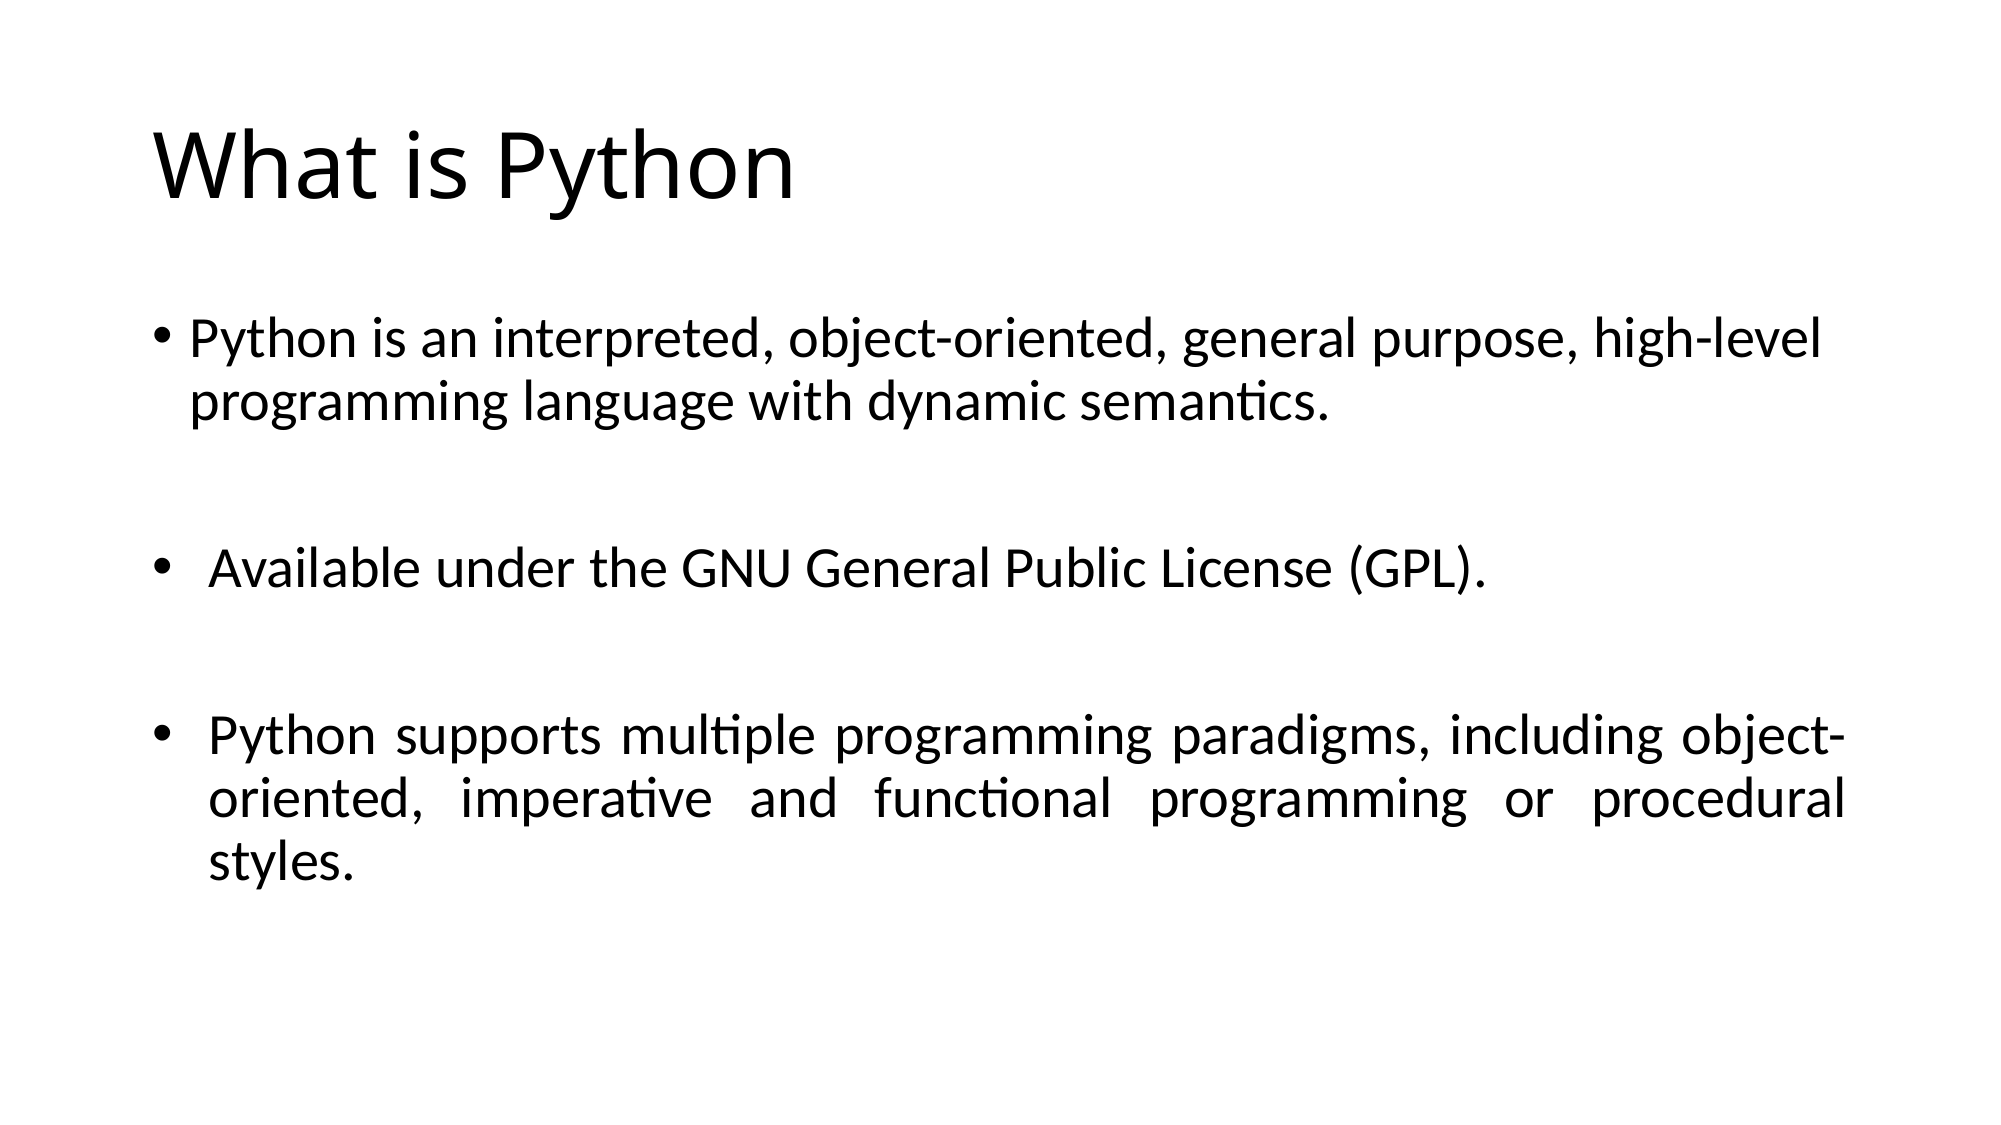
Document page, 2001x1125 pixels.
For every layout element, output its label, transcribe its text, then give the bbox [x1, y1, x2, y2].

title What is Python [137, 59, 1863, 278]
list Python is an interpreted, object-oriented, general purpose, high-level programming language with dynamic semantics. Available under the GNU General Public License (GPL). Python supports multiple programming paradigms, including object-oriented, imperative and functional programming or procedural styles. [137, 299, 1863, 1014]
